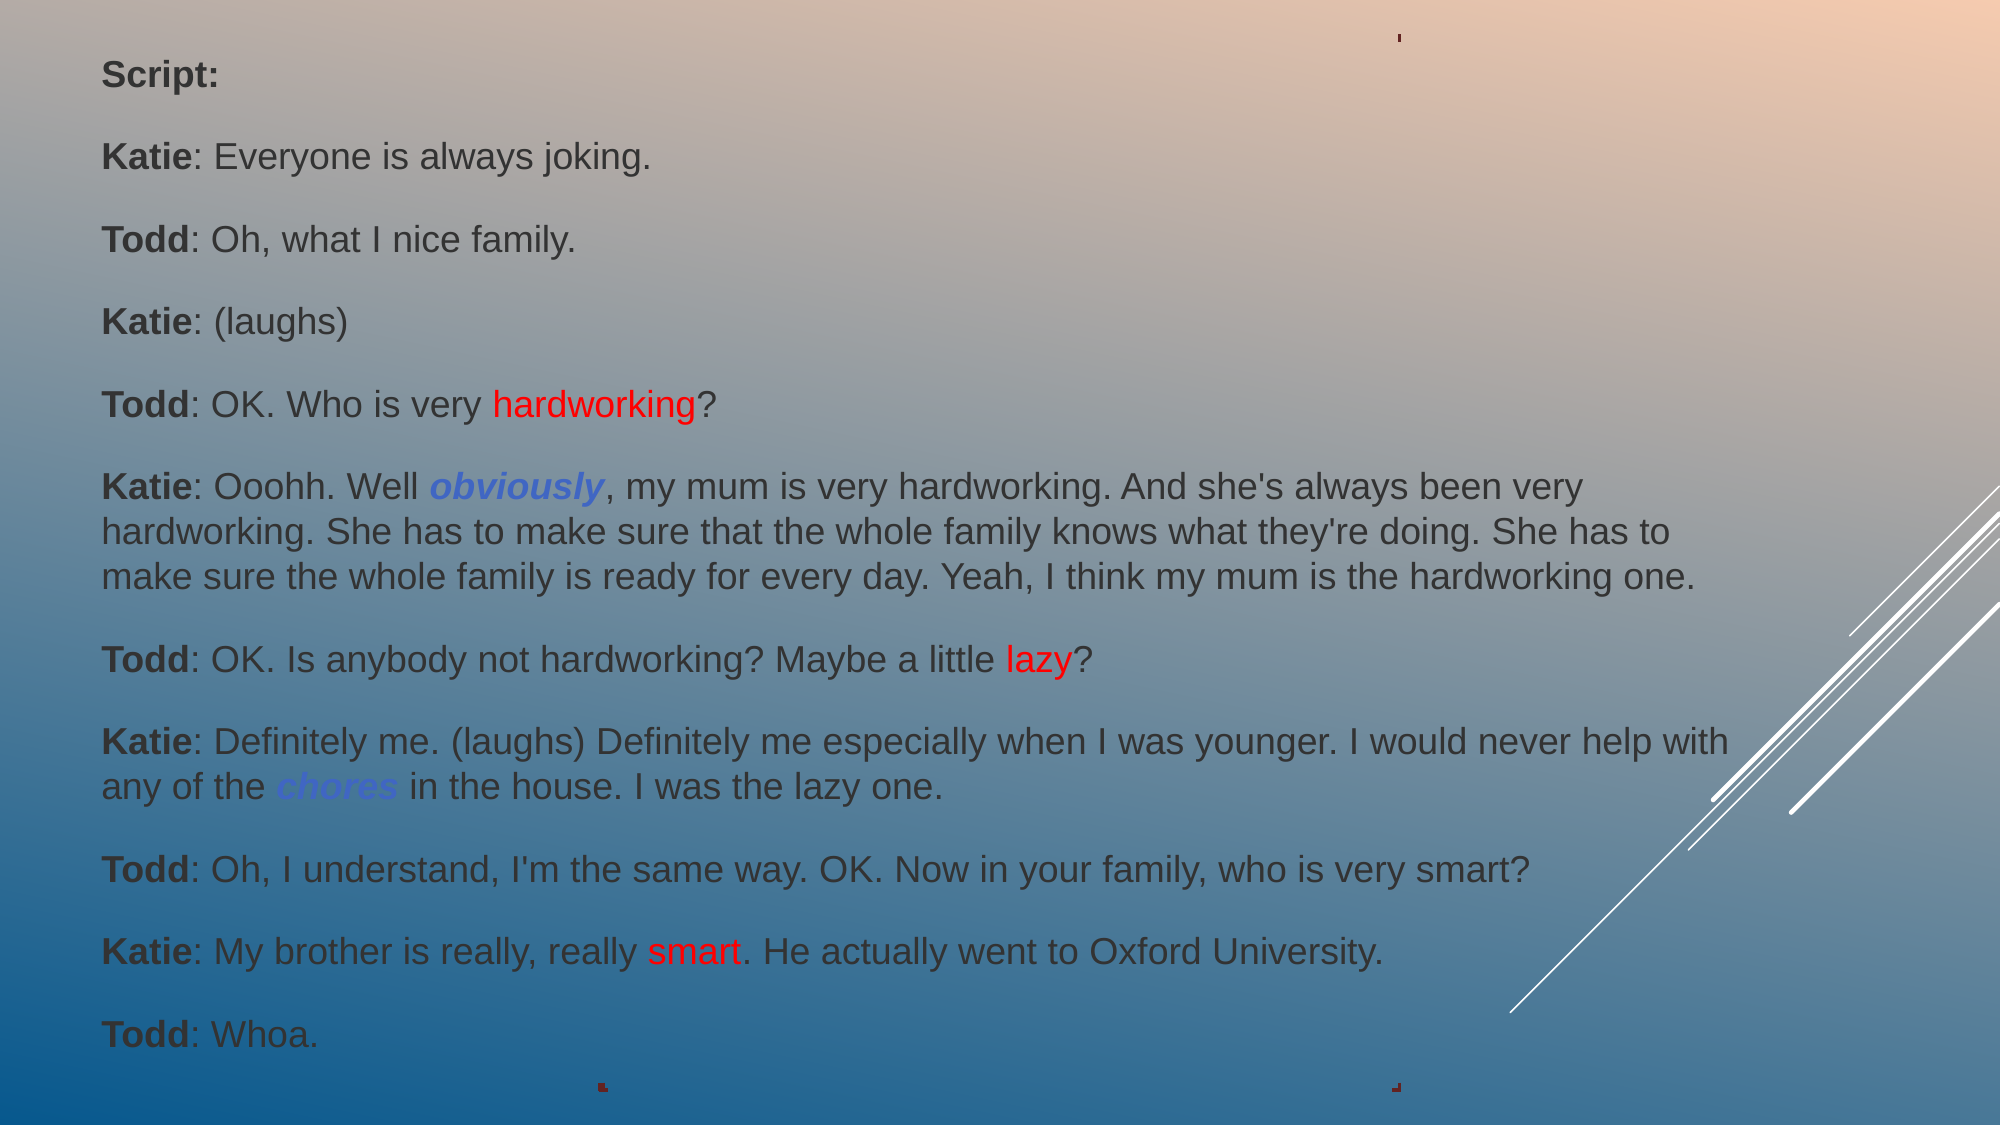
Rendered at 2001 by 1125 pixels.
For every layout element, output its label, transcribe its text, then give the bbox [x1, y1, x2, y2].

text_box Script: Katie: Everyone is always joking. Todd: Oh, what I nice family. Katie: (laughs) Todd: OK. Who is very hardworking? Katie: Ooohh. Well obviously, my mum is very hardworking. And she's always been very hardworking. She has to make sure that the whole family knows what they're doing. She has to make sure the whole family is ready for every day. Yeah, I think my mum is the hardworking one. Todd: OK. Is anybody not hardworking? Maybe a little lazy? Katie: Definitely me. (laughs) Definitely me especially when I was younger. I would never help with any of the chores in the house. I was the lazy one. Todd: Oh, I understand, I'm the same way. OK. Now in your family, who is very smart? Katie: My brother is really, really smart. He actually went to Oxford University. Todd: Whoa. [86, 42, 1772, 1125]
